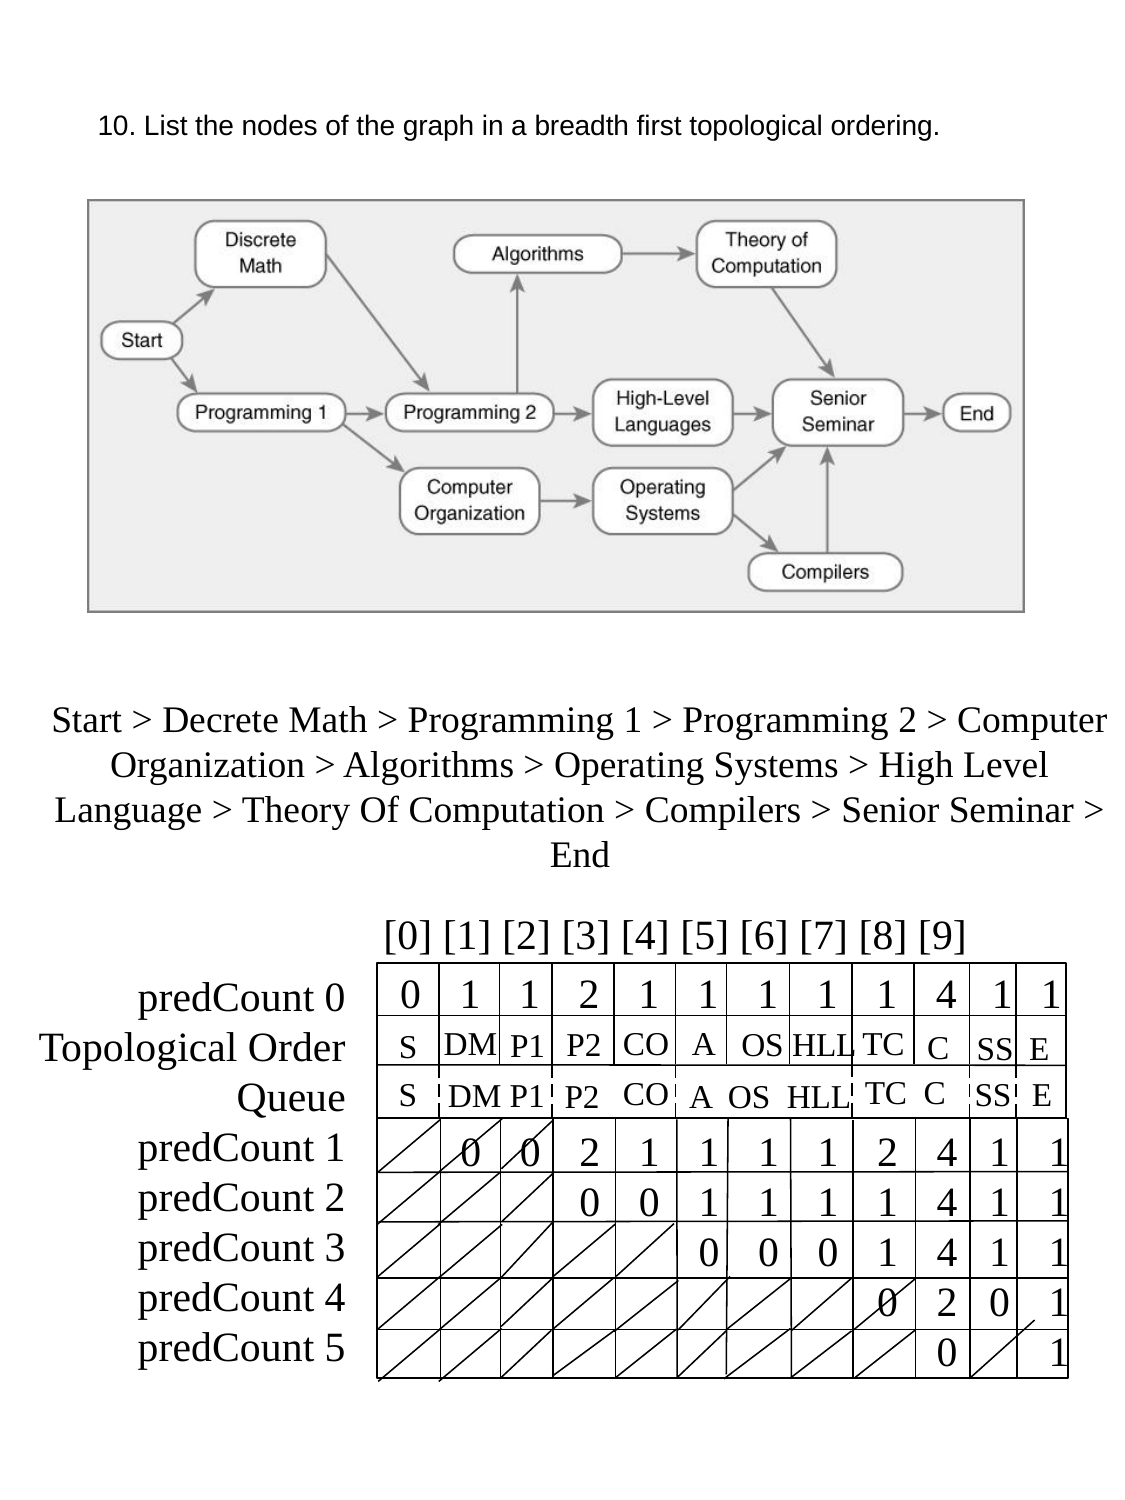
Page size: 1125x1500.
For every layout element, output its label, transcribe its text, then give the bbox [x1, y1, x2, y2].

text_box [377, 1275, 439, 1327]
text_box TC [856, 1023, 909, 1063]
text_box [376, 965, 438, 1014]
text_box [551, 1277, 615, 1329]
text_box SS [974, 1023, 1011, 1063]
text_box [677, 1330, 719, 1377]
text_box [376, 1072, 383, 1118]
text_box A OS HLL [674, 1074, 850, 1123]
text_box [500, 1278, 546, 1327]
text_box CO [608, 1074, 674, 1120]
text_box [682, 1230, 720, 1274]
text_box [857, 1182, 911, 1219]
text_box E [1017, 1071, 1068, 1121]
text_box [437, 1171, 497, 1222]
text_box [677, 1276, 726, 1329]
text_box S [384, 1023, 428, 1063]
text_box CO [618, 1023, 671, 1063]
text_box DM P1 [433, 1074, 549, 1119]
text_box [919, 1182, 965, 1219]
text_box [501, 1120, 553, 1170]
text_box [729, 965, 786, 1014]
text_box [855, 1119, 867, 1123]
text_box [681, 1123, 720, 1169]
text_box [376, 1171, 435, 1223]
text_box [916, 1119, 965, 1169]
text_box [499, 1330, 548, 1379]
text_box [559, 1182, 611, 1219]
text_box [853, 965, 911, 1014]
text_box [1021, 1179, 1069, 1222]
text_box SS [970, 1074, 1015, 1121]
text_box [439, 1224, 496, 1275]
text_box C [918, 1023, 961, 1063]
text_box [552, 1330, 609, 1377]
text_box A [680, 1023, 722, 1063]
text_box [921, 1285, 965, 1328]
text_box OS [731, 1023, 777, 1063]
text_box [376, 1021, 384, 1064]
text_box [974, 1121, 1012, 1169]
text_box 0[ [1[ [1[ [2[ [1[ [1[ [1[ [1[ [1[ [4 [ 1[[1 [983, 959, 1112, 1025]
text_box HLL [777, 1023, 784, 1063]
text_box P2 [553, 1074, 615, 1123]
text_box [725, 1278, 787, 1326]
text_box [723, 1328, 785, 1380]
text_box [552, 1223, 616, 1277]
text_box SS [959, 1074, 969, 1121]
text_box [616, 1223, 675, 1277]
text_box [796, 1123, 849, 1169]
text_box 10. List the nodes of the graph in a breadth first topological ordering. [82, 99, 956, 149]
text_box DM [428, 1023, 434, 1063]
text_box 0[ [0[ [0[ [2[ [1[ [1[ [1[ [1[ [2[ [4 1[ [1 0[ [7[ [0[ [0[ [0[ [1[ [1[ [1[ [1[ [4 1[ [1 0[ [7[ [1[ [0[ [0[ [0[ [0[ [0[ [1[ [4 1[ [1 0[ [7[ [1[ [0[ [0[ [0[ [0[ [0[ [0[ [2 0[ [1 0[ [0[ [0[ [2[ [1[ [1[ [1[ [1[ [2[ [0 1[ [1 [1038, 1117, 1092, 1383]
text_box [501, 1221, 554, 1276]
text_box [916, 965, 966, 1014]
text_box [681, 1182, 720, 1219]
text_box HLL [793, 1023, 847, 1063]
text_box Start > Decrete Math > Programming 1 > Programming 2 > Computer Organization > Algorithms > Operating Systems > High Level Language > Theory Of Computation > Compilers > Senior Seminar > End [35, 687, 1125, 883]
text_box [616, 1120, 671, 1169]
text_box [614, 1328, 673, 1379]
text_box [377, 1328, 433, 1382]
text_box S [383, 1074, 433, 1117]
text_box E [1021, 1022, 1065, 1064]
text_box [920, 1337, 964, 1378]
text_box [376, 1224, 437, 1275]
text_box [501, 1175, 554, 1221]
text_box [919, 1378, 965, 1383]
text_box [619, 1182, 671, 1219]
text_box [796, 1182, 848, 1219]
text_box [676, 965, 724, 1014]
text_box [972, 962, 1015, 1014]
text_box [796, 1230, 848, 1274]
text_box [856, 1119, 915, 1169]
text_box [438, 1328, 495, 1382]
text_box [856, 1278, 916, 1327]
text_box [1017, 962, 1067, 1014]
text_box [438, 1276, 501, 1327]
text_box [557, 1123, 612, 1169]
text_box [1021, 1282, 1069, 1328]
text_box [857, 1230, 911, 1275]
text_box DM [443, 1023, 495, 1063]
text_box [0] [1] [2] [3] [4] [5] [6] [7] [8] [9] [368, 900, 983, 965]
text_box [613, 1280, 672, 1328]
text_box [1021, 1228, 1069, 1277]
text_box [855, 1329, 916, 1378]
text_box [974, 1285, 1012, 1318]
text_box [377, 1119, 437, 1170]
text_box [974, 1230, 1012, 1276]
text_box [1039, 1334, 1069, 1378]
text_box [500, 965, 551, 1014]
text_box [790, 1330, 852, 1379]
text_box [616, 965, 675, 1014]
text_box [791, 965, 851, 1014]
text_box P1 [504, 1023, 547, 1063]
text_box predCount 0 Topological Order Queue predCount 1 predCount 2 predCount 3 predCount 4 predCount 5 [21, 962, 361, 1378]
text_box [725, 1119, 729, 1274]
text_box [970, 1319, 1035, 1378]
text_box [733, 1182, 785, 1219]
text_box [974, 1182, 1012, 1219]
text_box [1021, 1118, 1069, 1170]
text_box [440, 965, 499, 1014]
picture [87, 199, 1026, 613]
text_box [733, 1230, 785, 1275]
text_box P2 [556, 1023, 608, 1063]
text_box [732, 1123, 786, 1169]
text_box TC C [850, 1074, 959, 1119]
text_box [919, 1230, 965, 1276]
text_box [791, 1277, 853, 1330]
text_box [439, 1118, 503, 1169]
text_box [553, 965, 611, 1014]
